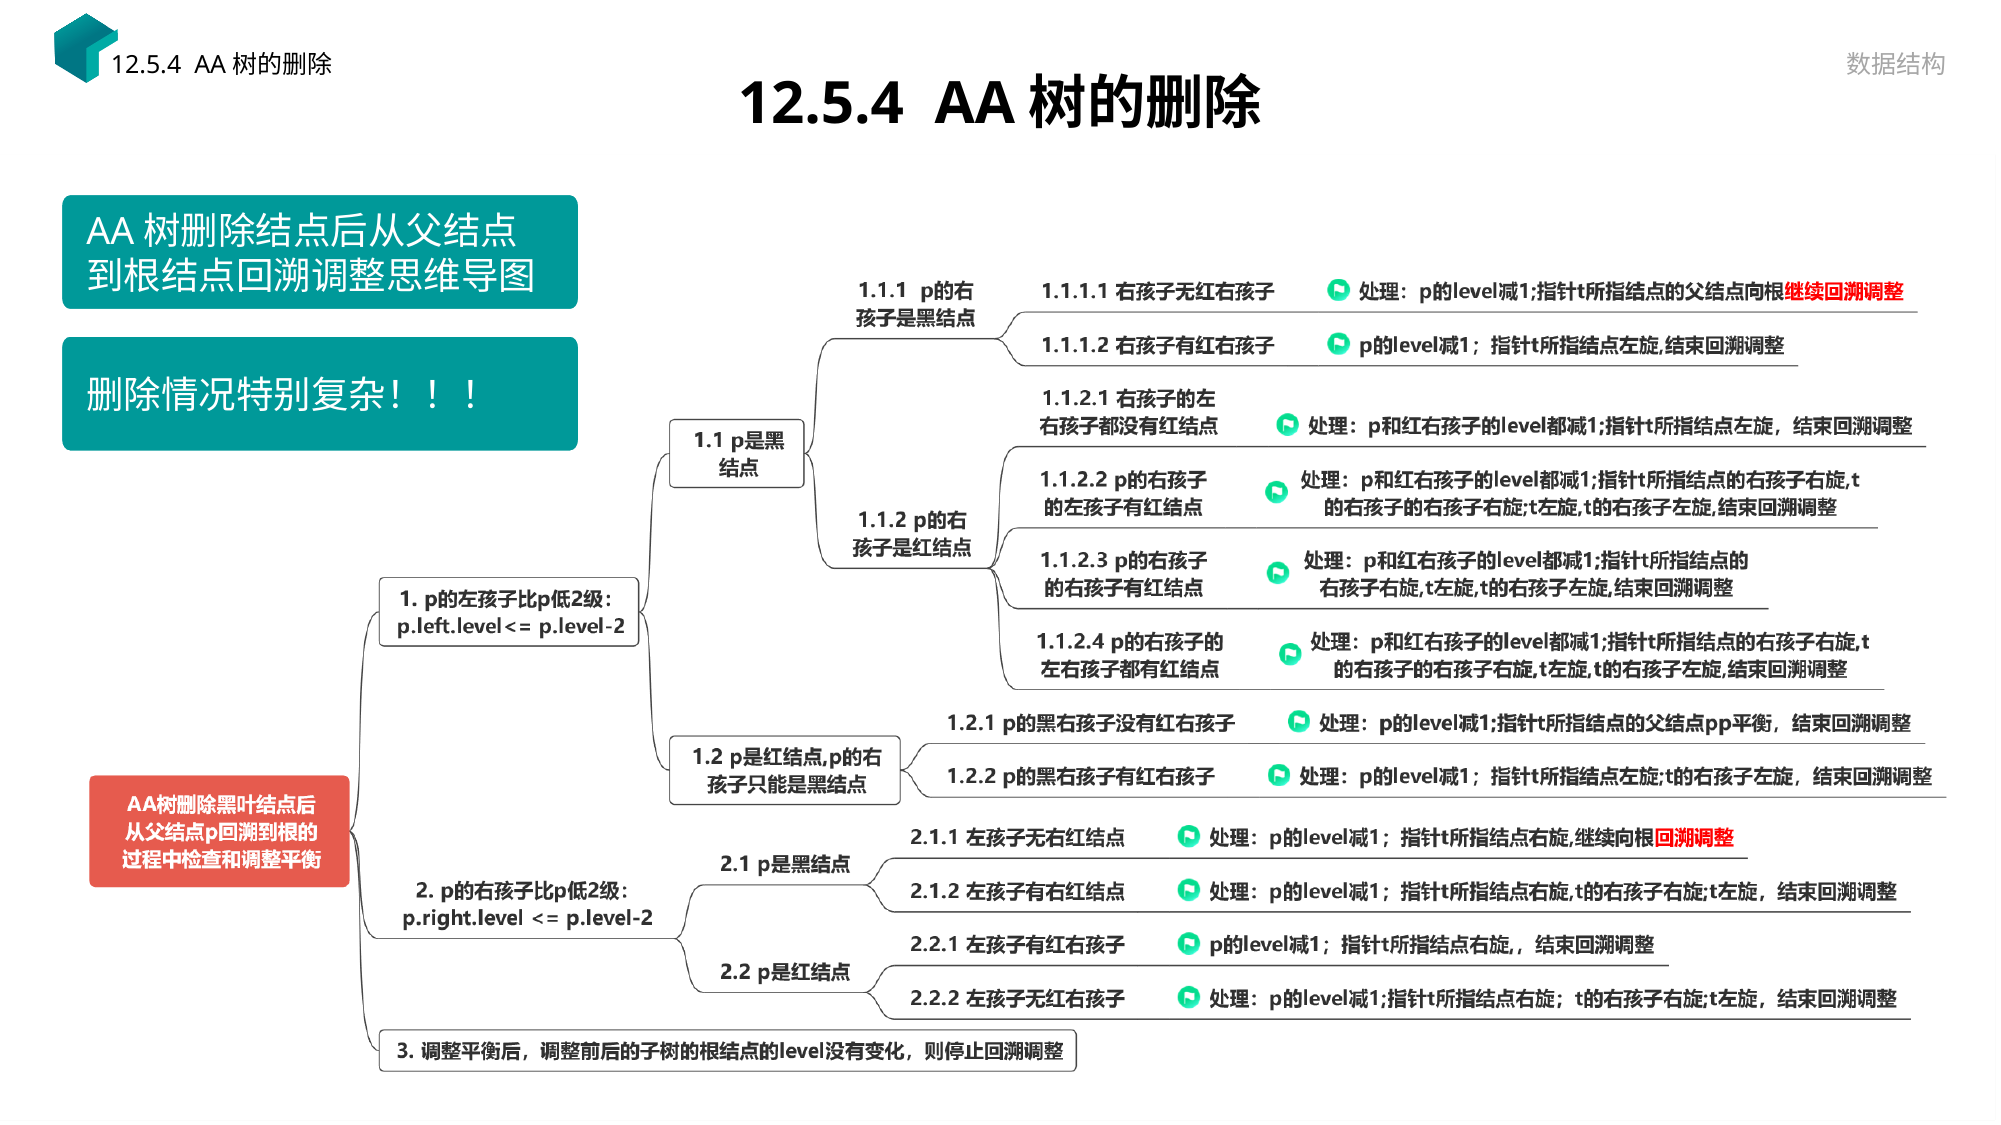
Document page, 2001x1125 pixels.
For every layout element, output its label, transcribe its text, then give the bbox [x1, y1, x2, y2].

subtitle 12.5.4 AA树的删除 [95, 44, 894, 99]
list 数据结构 [1115, 32, 1962, 86]
picture [0, 147, 2000, 1125]
title 12.5.4 AA树的删除 [137, 61, 1863, 147]
